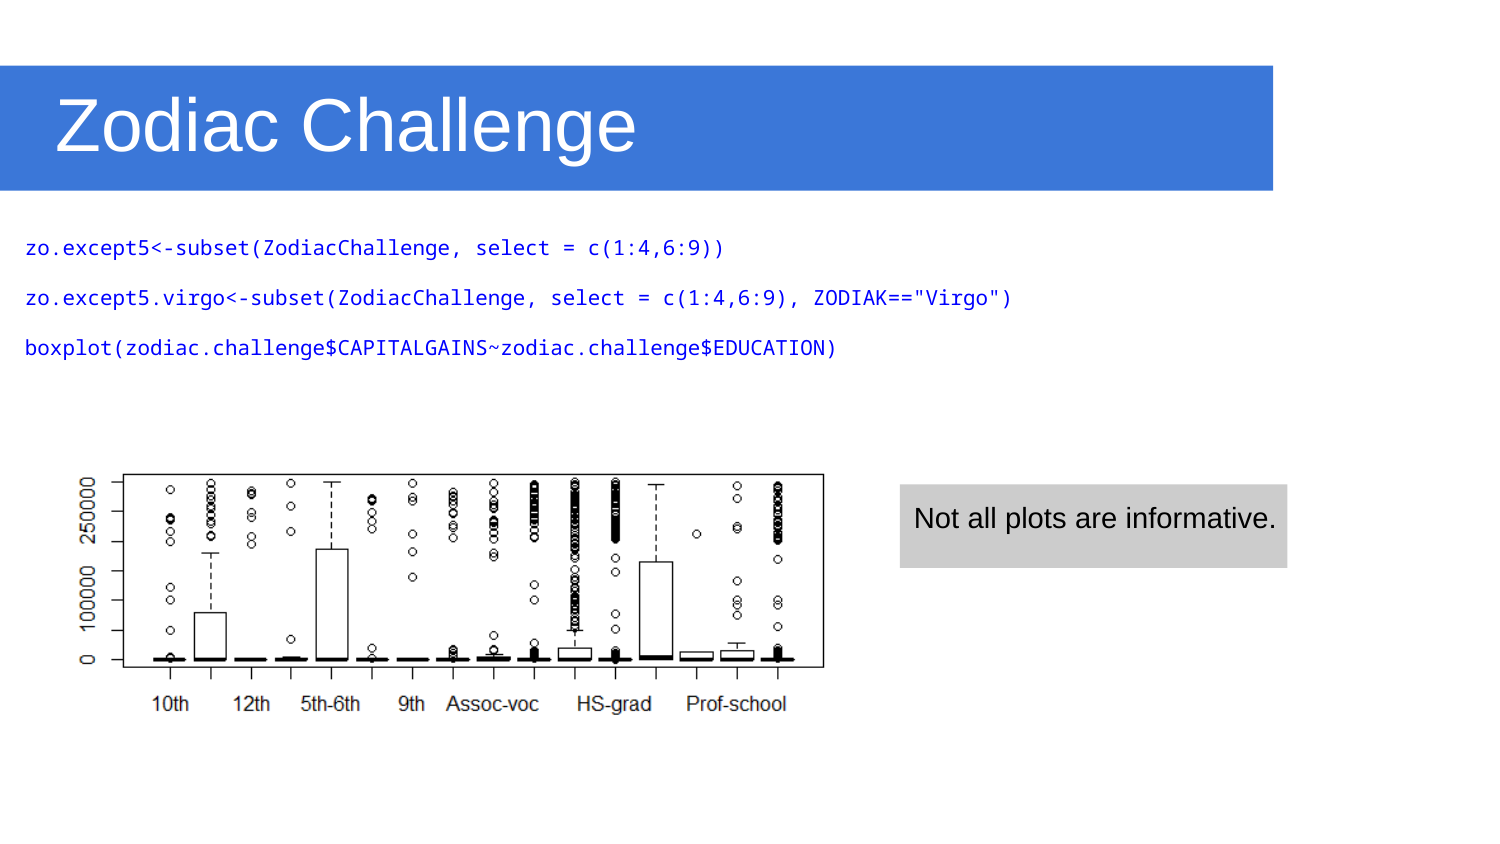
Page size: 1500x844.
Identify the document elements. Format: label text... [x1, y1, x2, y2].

text_box boxplot(zodiac.challenge$CAPITALGAINS~zodiac.challenge$EDUCATION) [24, 334, 1125, 360]
title Zodiac Challenge [53, 76, 1447, 218]
picture [24, 375, 875, 792]
text_box zo.except5.virgo<-subset(ZodiacChallenge, select = c(1:4,6:9), ZODIAK=="Virgo") [24, 284, 1413, 310]
text_box Not all plots are informative. [899, 484, 1288, 568]
text_box zo.except5<-subset(ZodiacChallenge, select = c(1:4,6:9)) [24, 234, 1225, 260]
